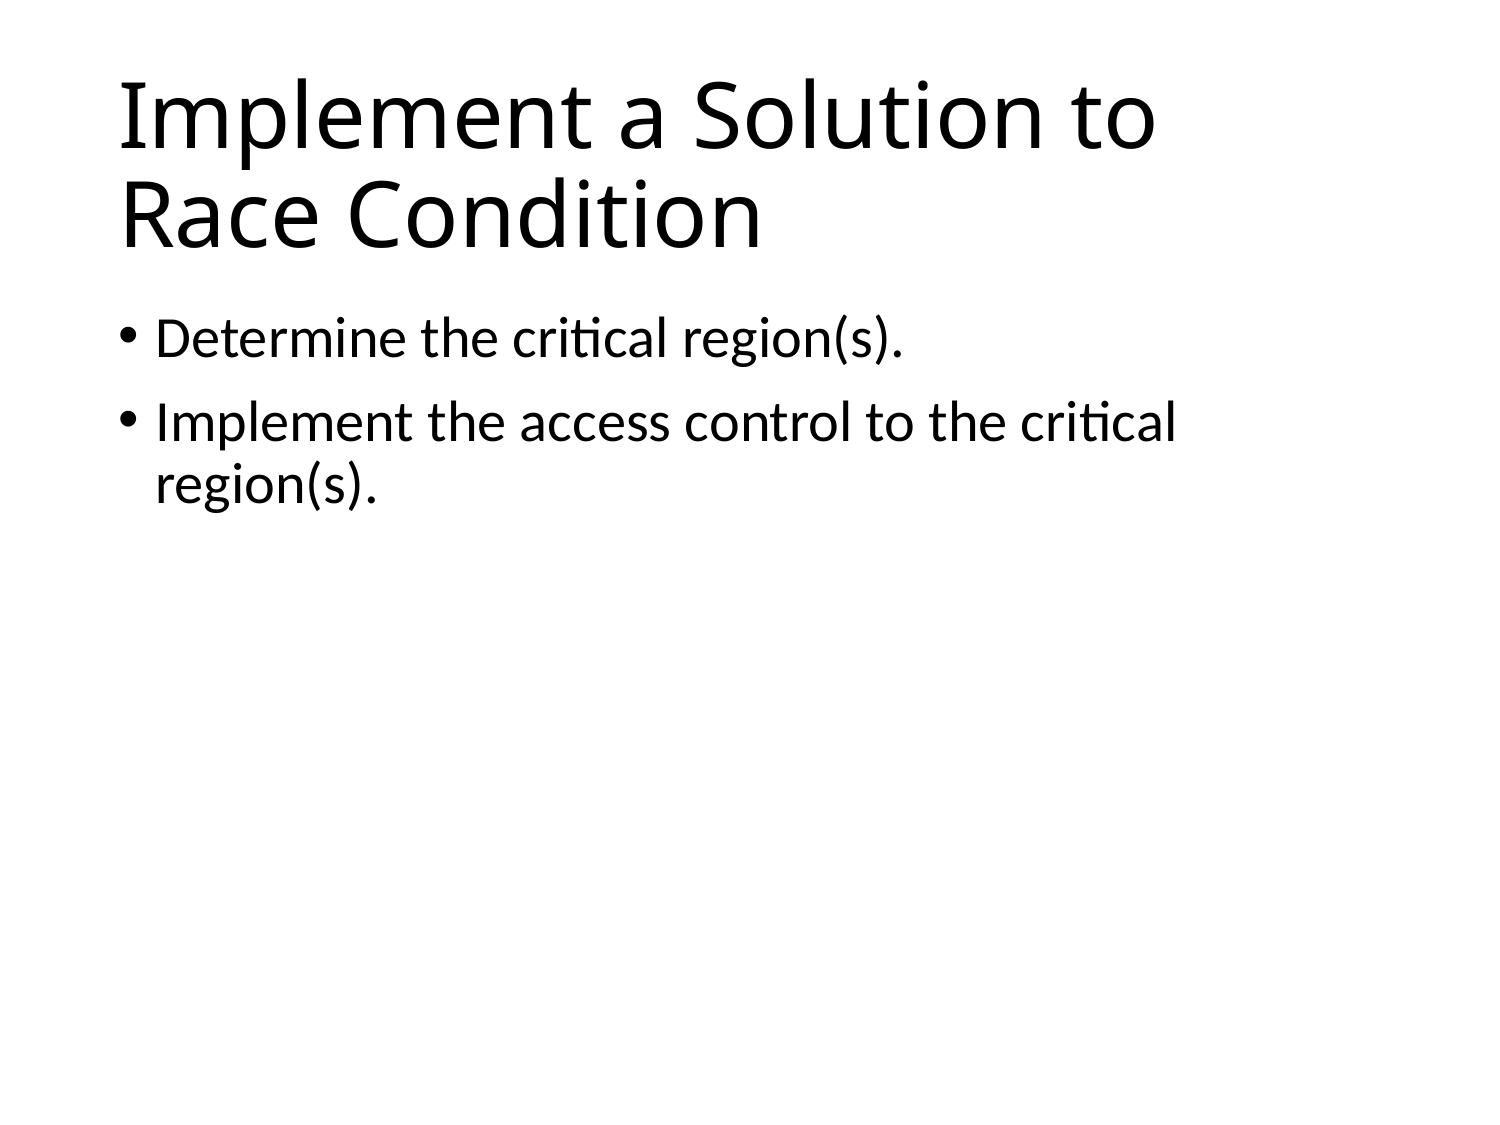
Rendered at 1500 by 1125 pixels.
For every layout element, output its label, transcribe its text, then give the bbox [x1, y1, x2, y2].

list Determine the critical region(s). Implement the access control to the critical region(s). [103, 299, 1397, 1014]
title Implement a Solution to Race Condition [103, 59, 1397, 278]
